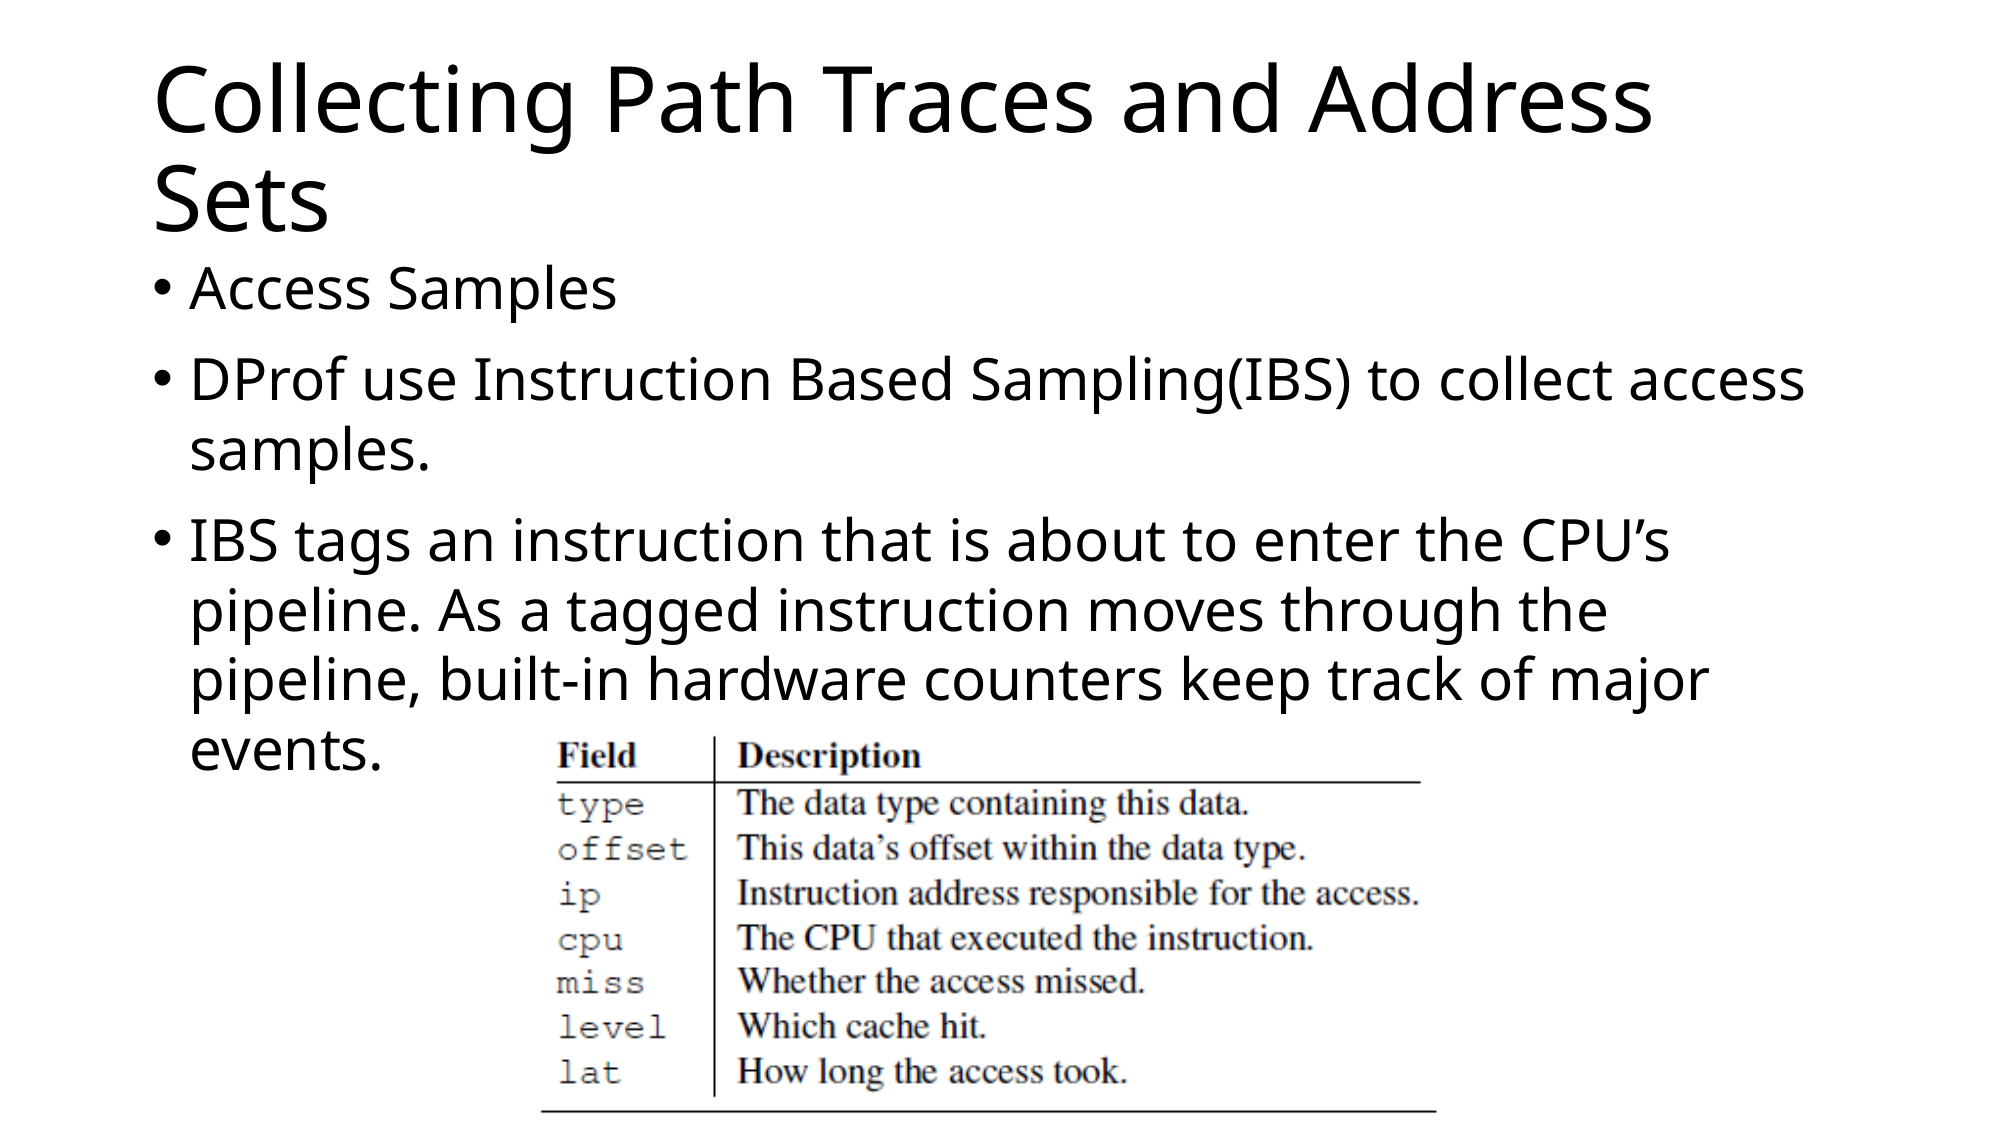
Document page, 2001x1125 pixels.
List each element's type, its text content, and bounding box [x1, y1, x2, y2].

title Collecting Path Traces and Address Sets [137, 59, 1863, 244]
list Access Samples DProf use Instruction Based Sampling(IBS) to collect access samples. IBS tags an instruction that is about to enter the CPU’s pipeline. As a tagged instruction moves through the pipeline, built-in hardware counters keep track of major events. [137, 244, 1863, 1125]
picture [522, 724, 1478, 1125]
